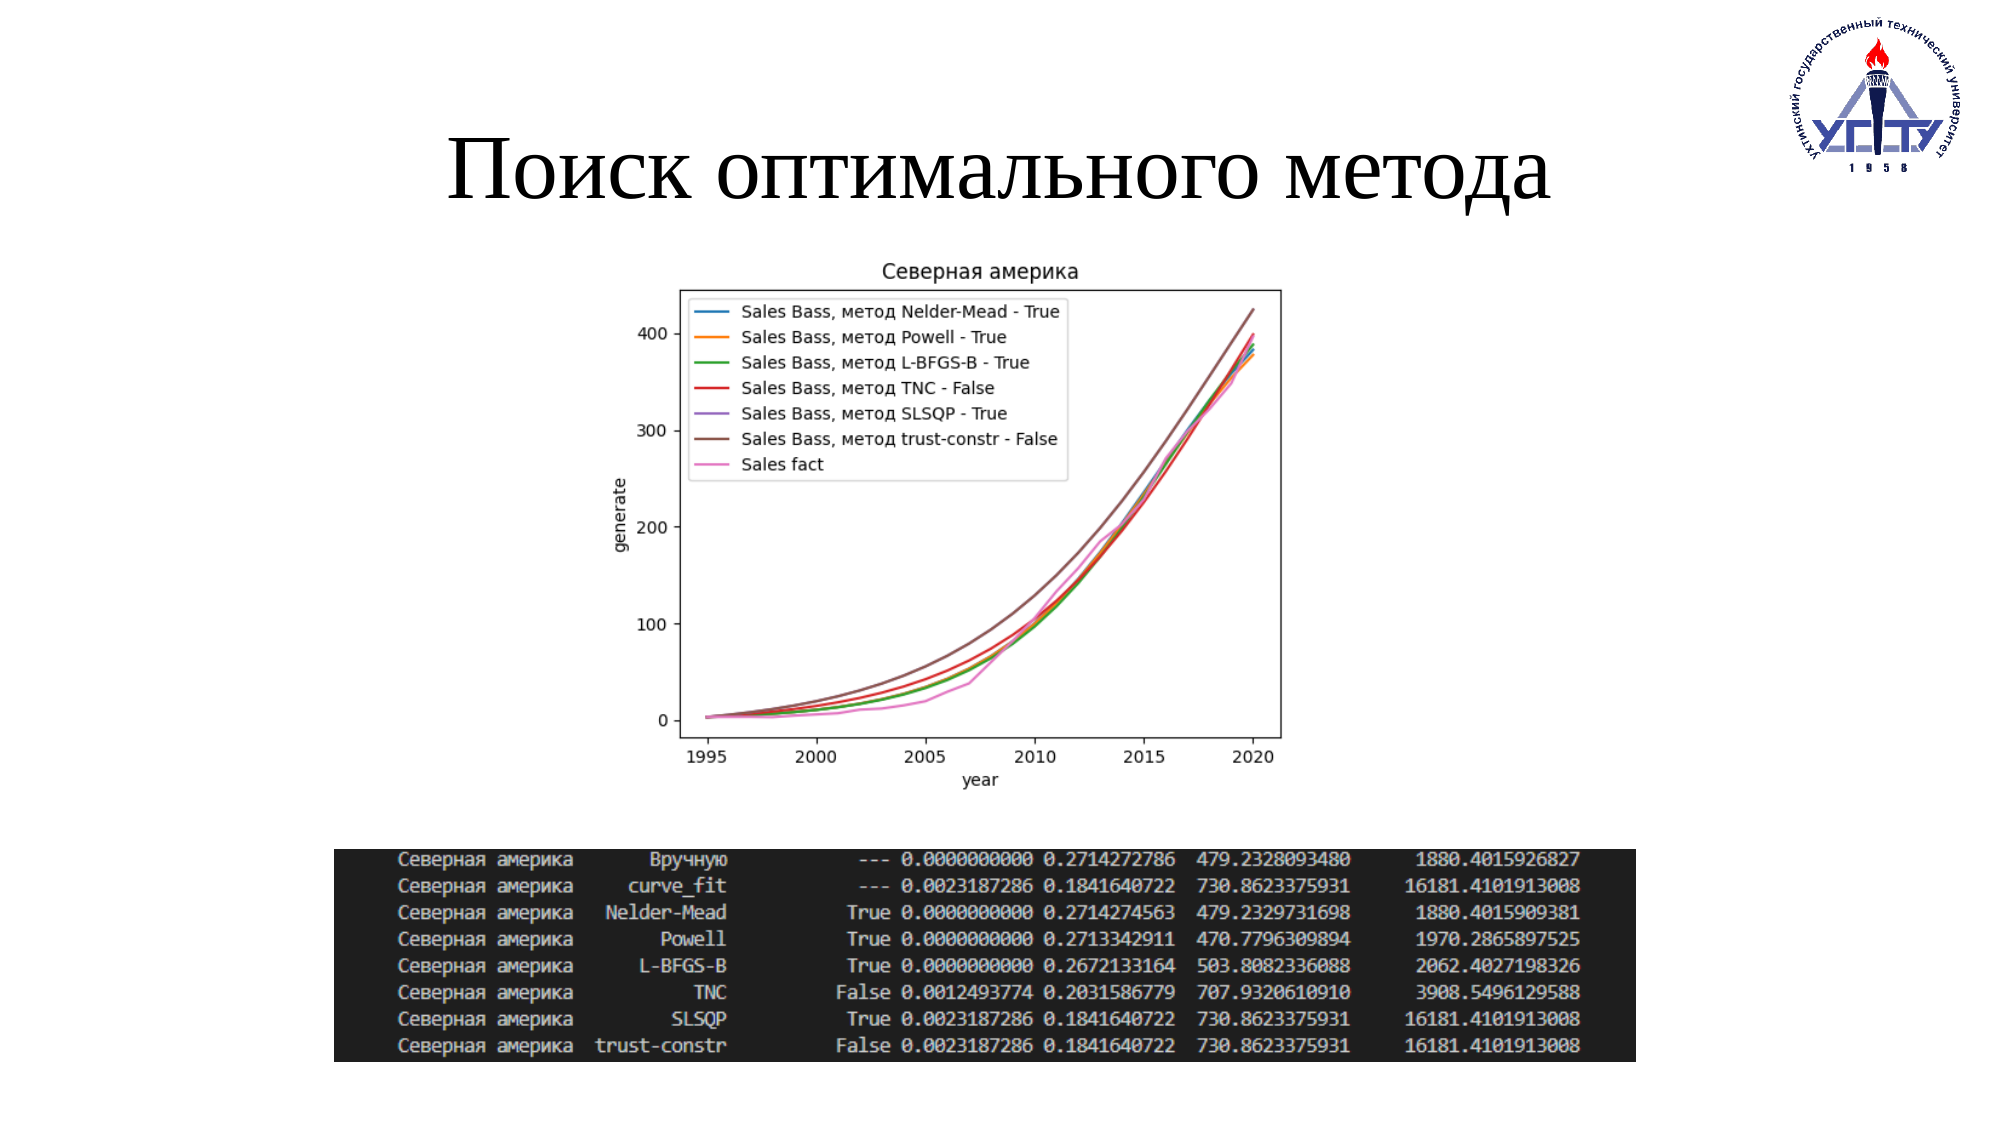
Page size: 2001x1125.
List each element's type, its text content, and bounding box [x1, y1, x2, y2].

picture [594, 245, 1312, 798]
picture [333, 848, 1637, 1062]
title Поиск оптимального метода [137, 59, 1863, 278]
picture [1749, 7, 2000, 185]
